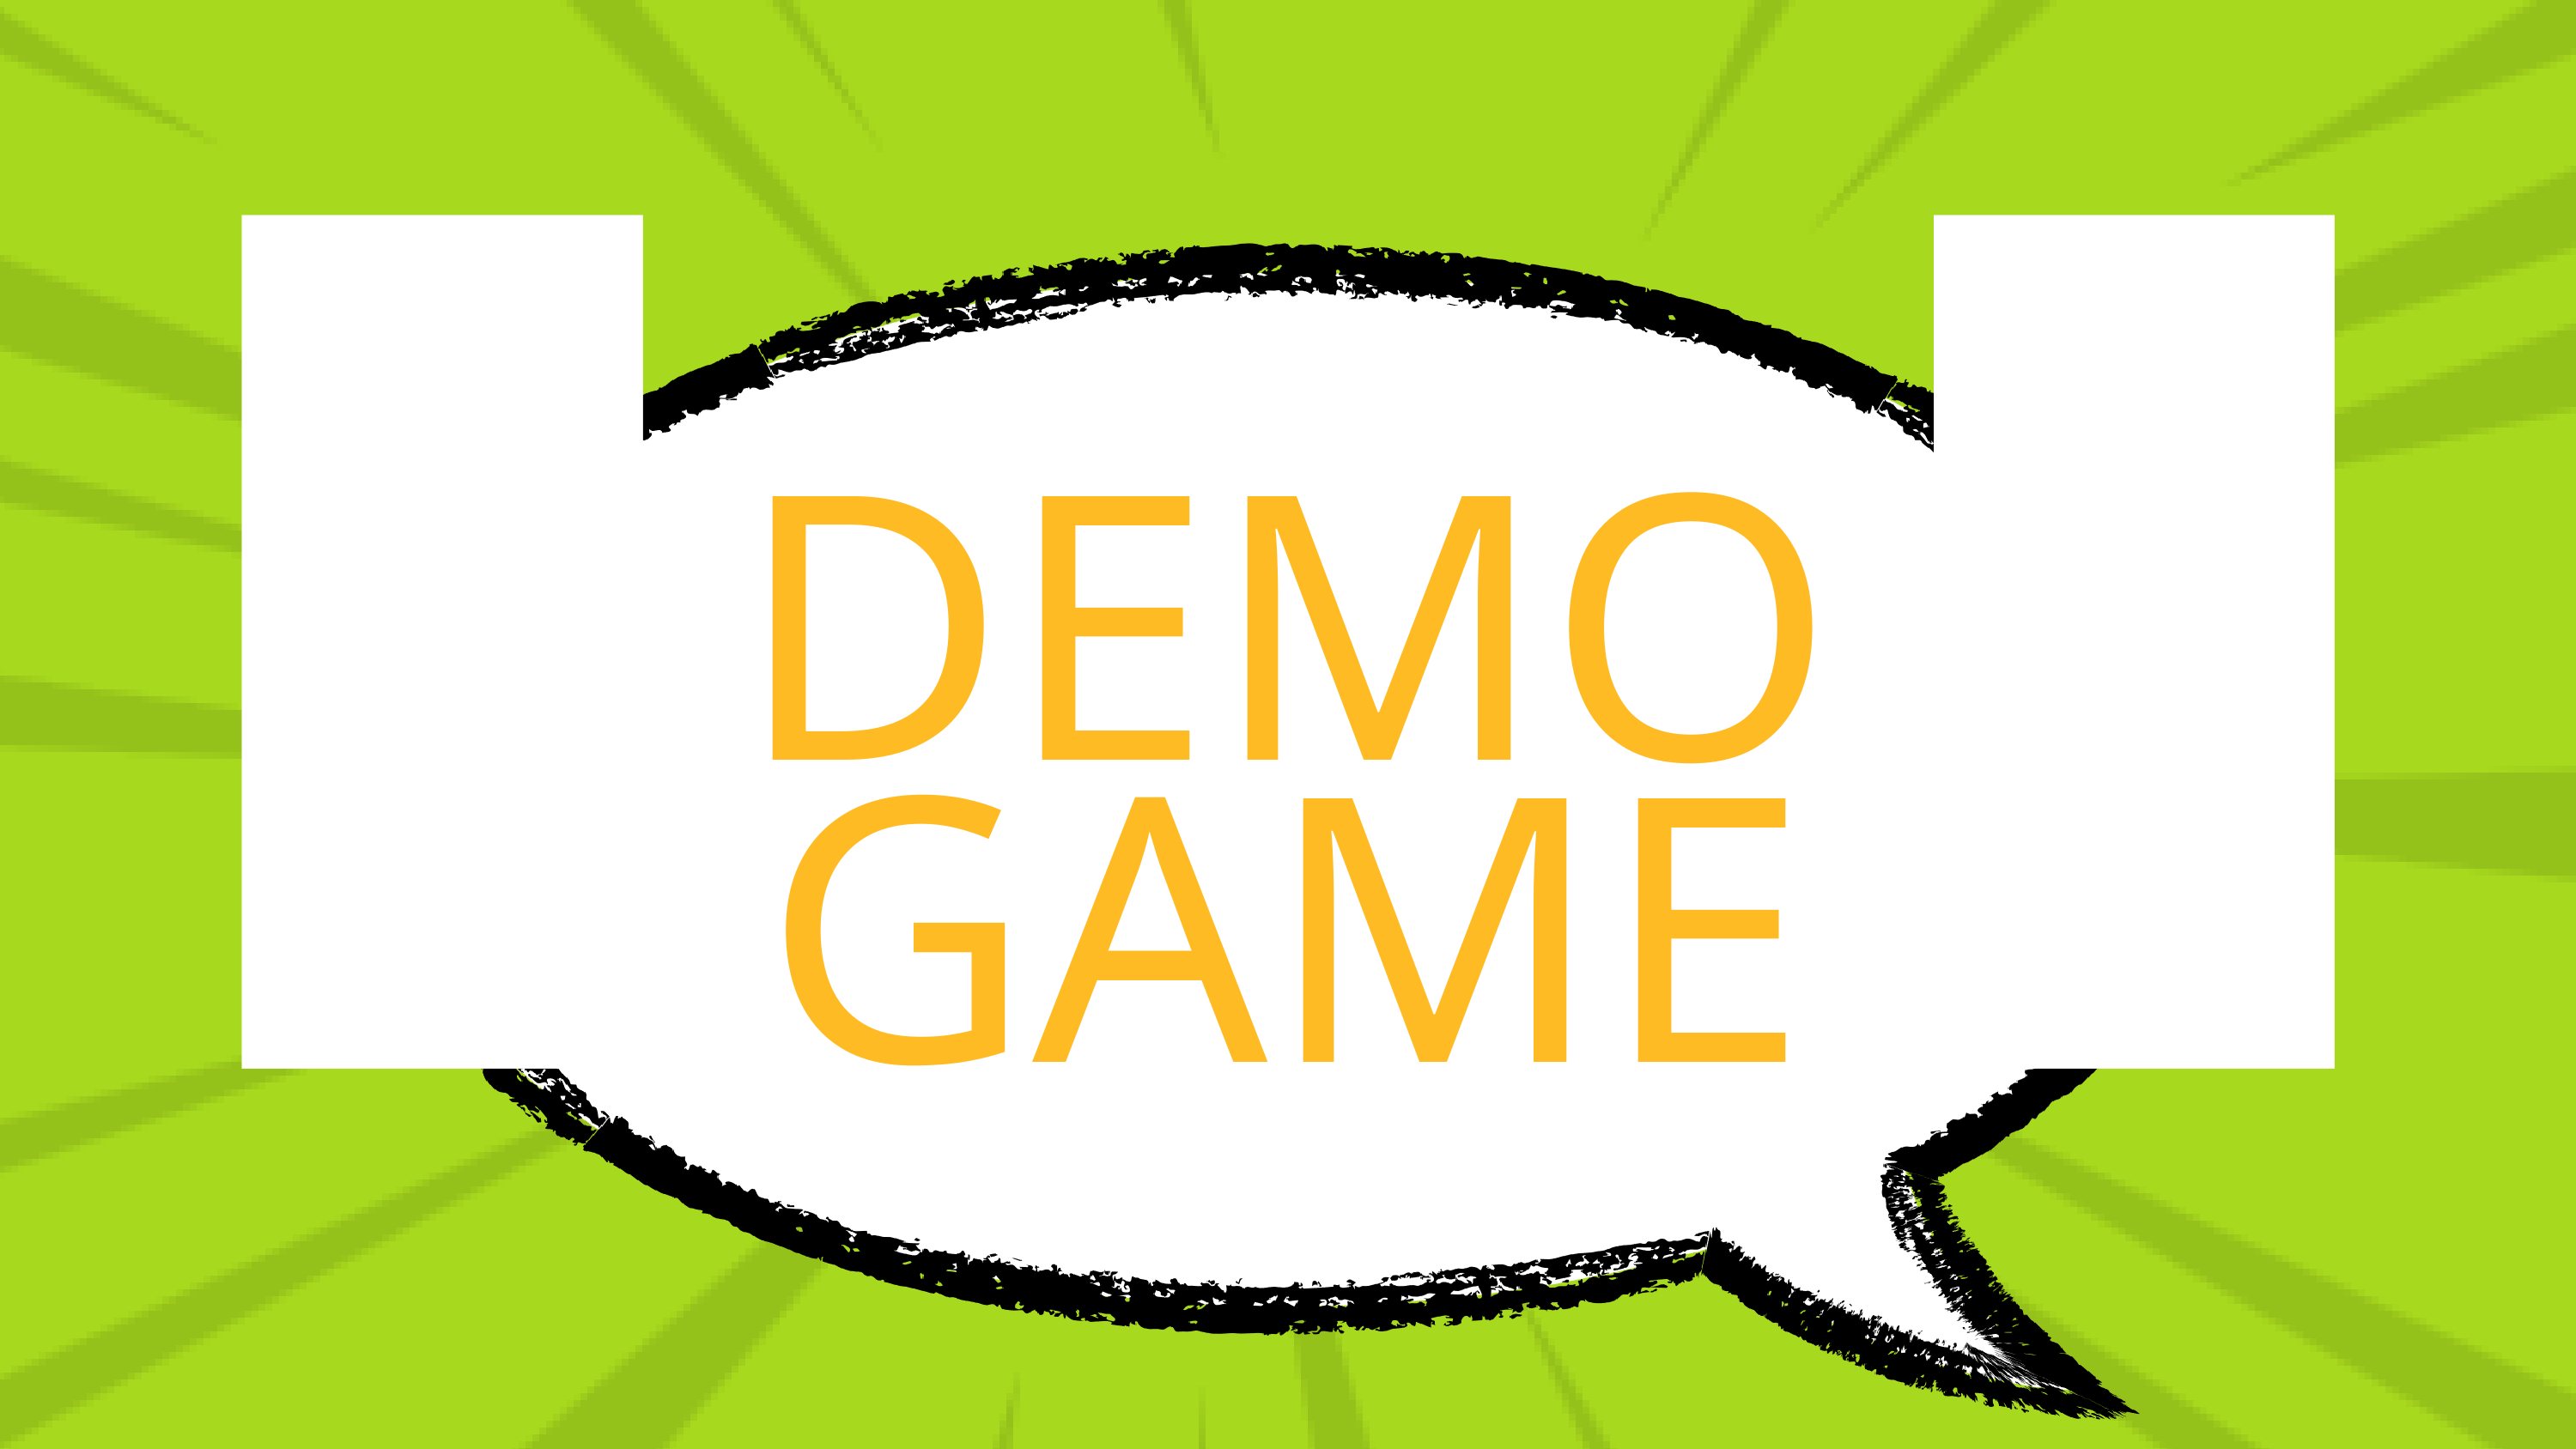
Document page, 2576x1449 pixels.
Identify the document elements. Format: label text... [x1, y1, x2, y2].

text_box [0, 0, 2576, 1449]
text_box [336, 1069, 2240, 1422]
text_box DEMO GAME [421, 530, 2151, 1137]
picture [15, 216, 870, 1068]
picture [1706, 216, 2561, 1068]
text_box [643, 241, 1934, 530]
